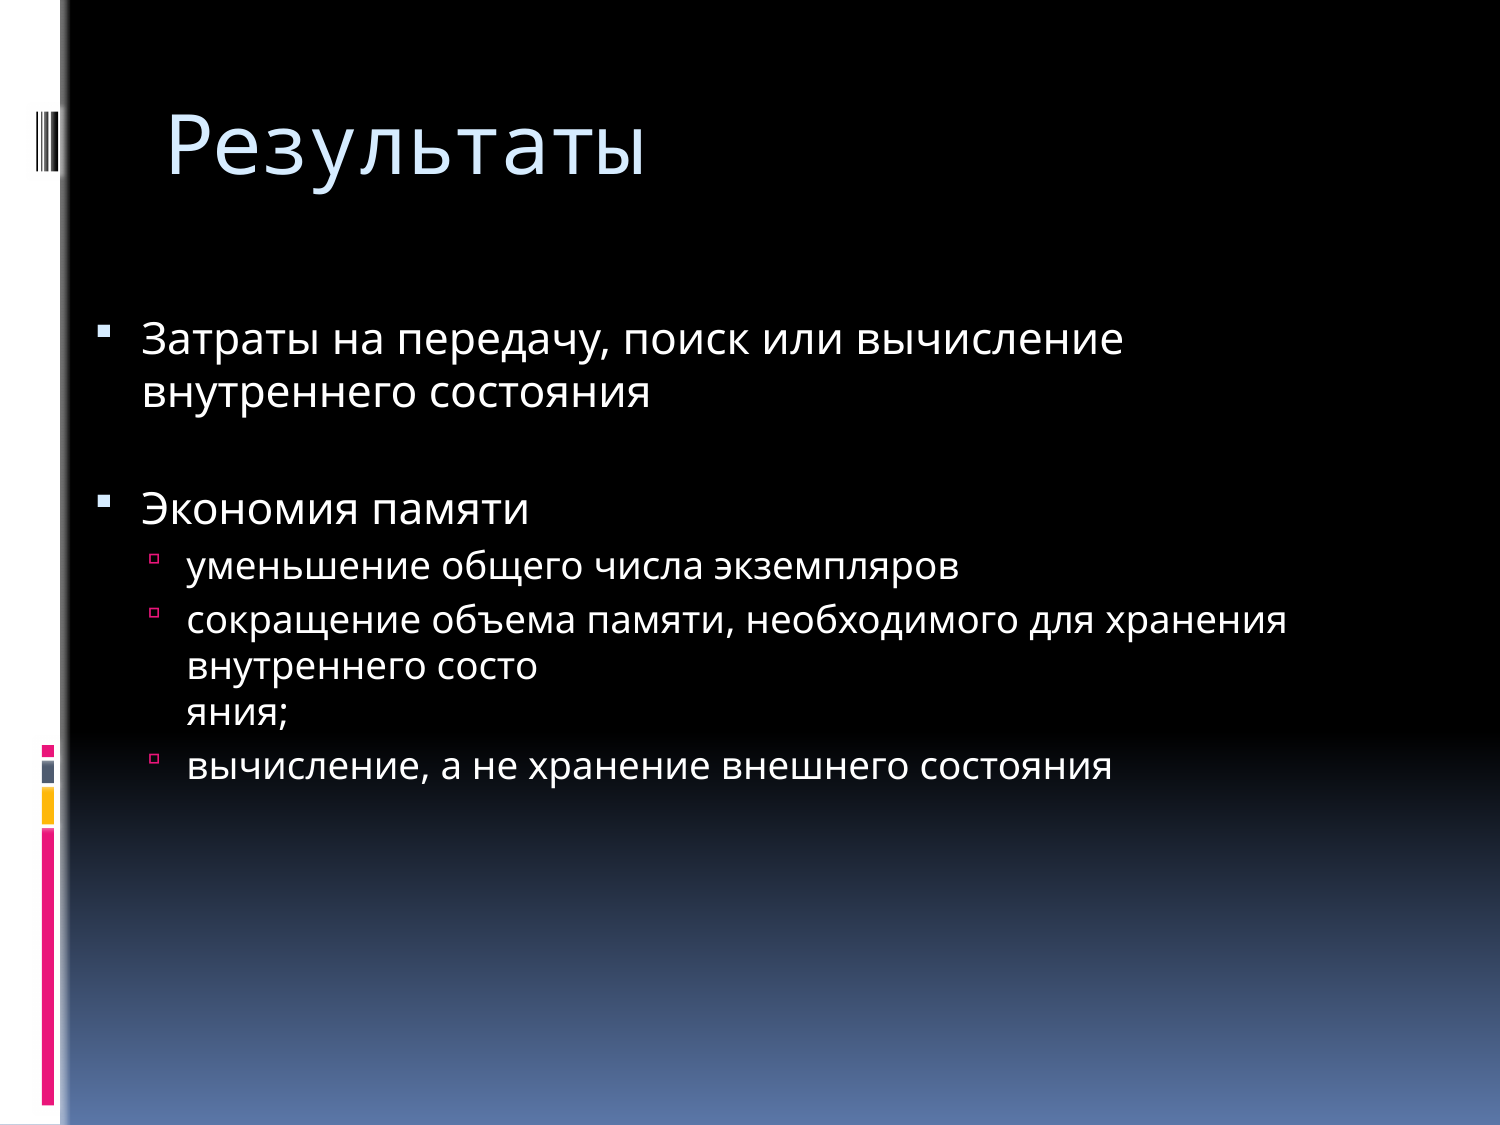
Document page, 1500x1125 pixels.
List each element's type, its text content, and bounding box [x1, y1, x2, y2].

list Затраты на передачу, поиск или вычисление внутреннего состояния Экономия памяти уменьшение общего числа экземпляров сокращение объема памяти, необходимого для хранения внутреннего состо яния; вычисление, а не хранение внешнего состояния [70, 302, 1421, 799]
title Результаты [150, 83, 1425, 234]
